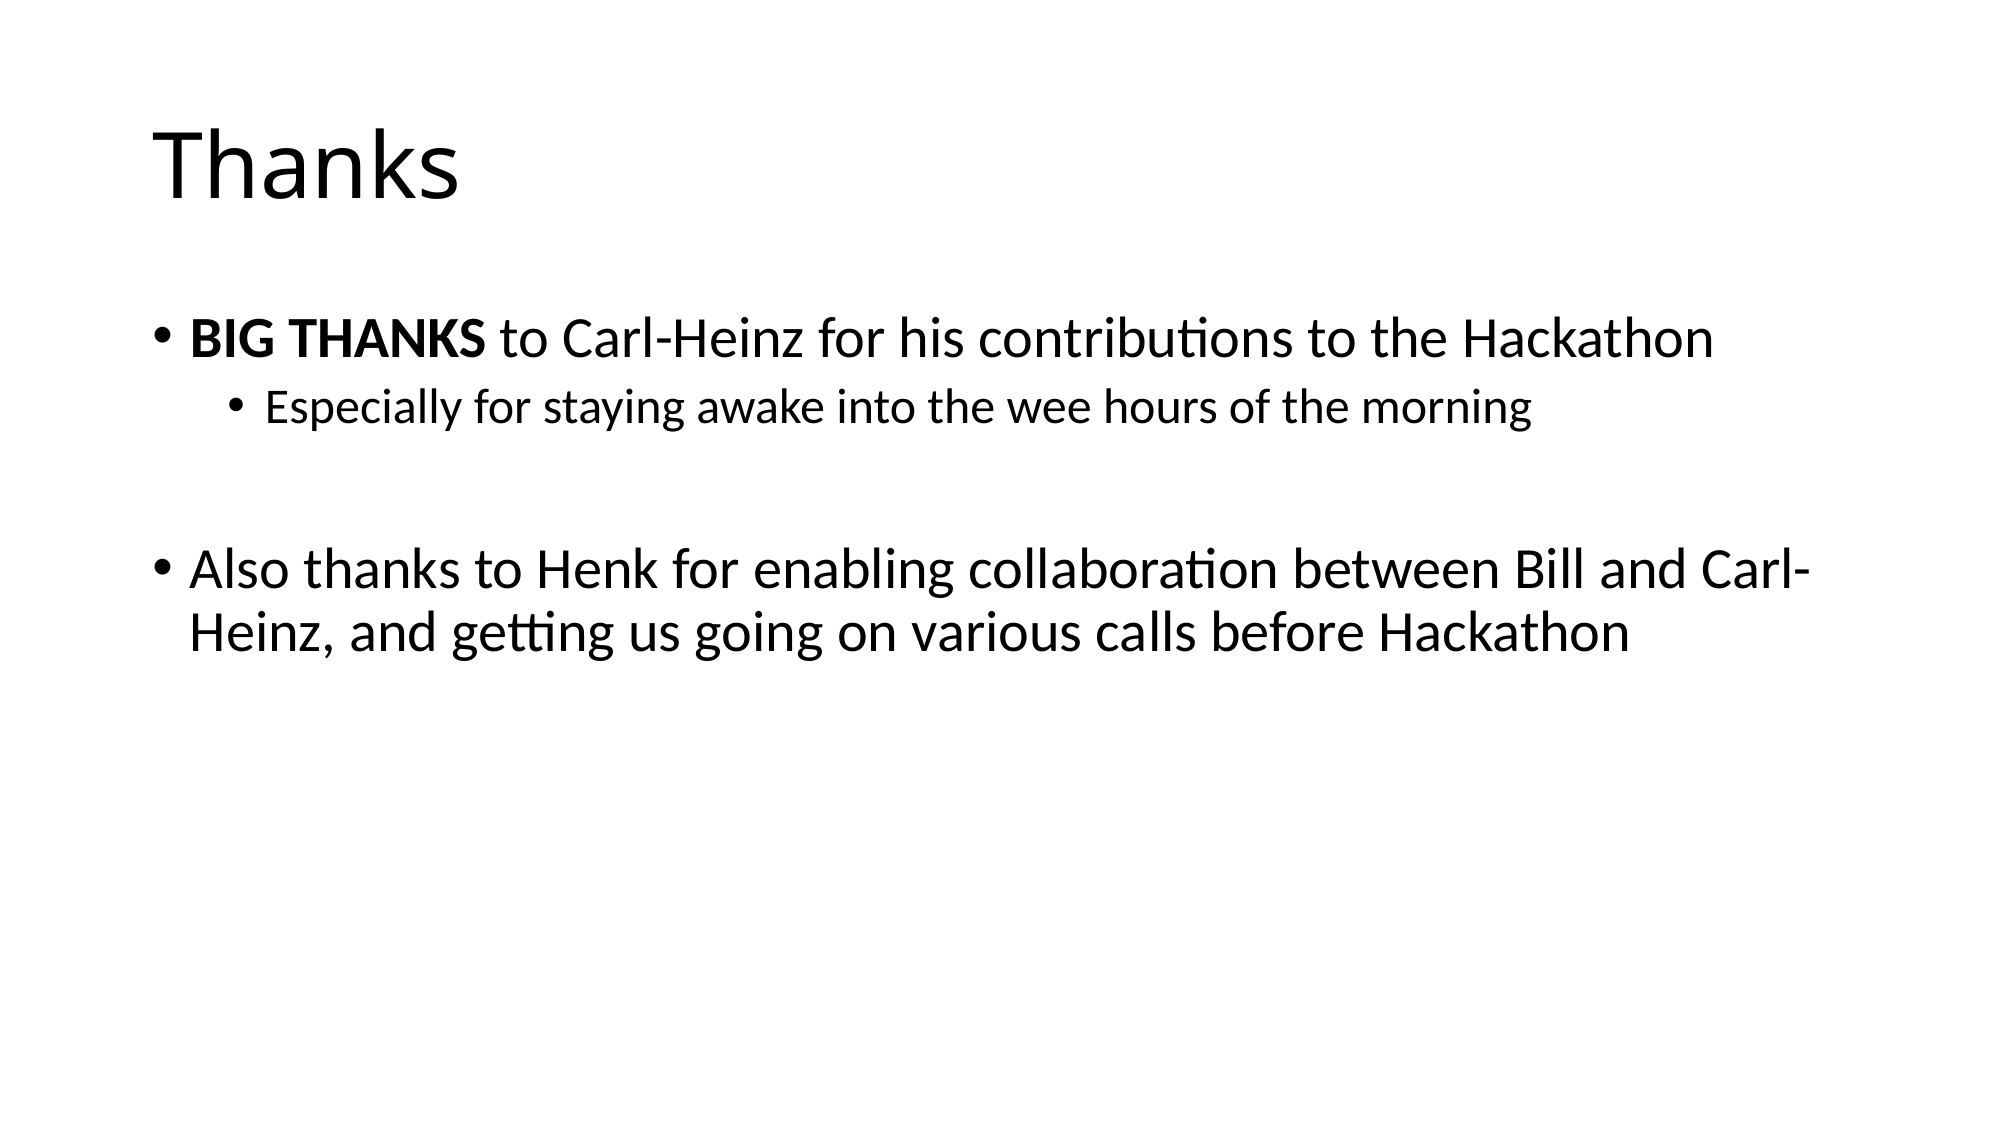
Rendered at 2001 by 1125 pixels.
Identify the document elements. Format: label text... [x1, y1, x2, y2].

list BIG THANKS to Carl-Heinz for his contributions to the Hackathon Especially for staying awake into the wee hours of the morning Also thanks to Henk for enabling collaboration between Bill and Carl-Heinz, and getting us going on various calls before Hackathon [137, 299, 1863, 1014]
title Thanks [137, 59, 1863, 278]
